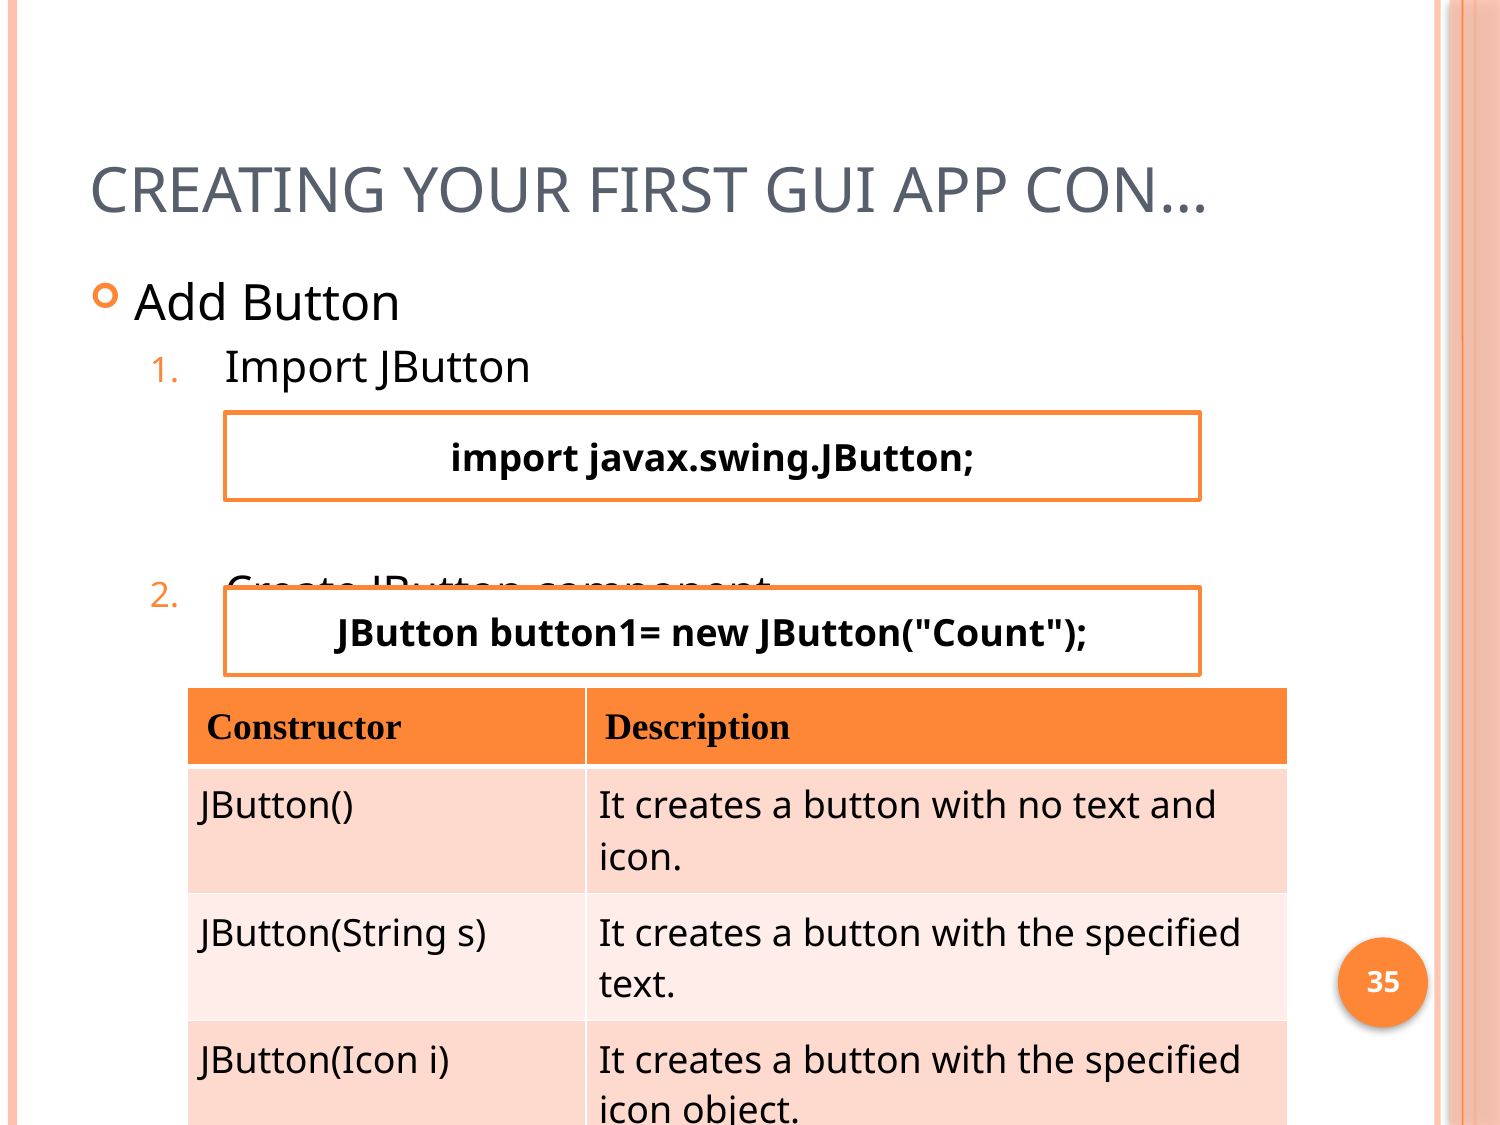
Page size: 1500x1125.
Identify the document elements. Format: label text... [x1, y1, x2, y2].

text_box JButton button1= new JButton("Count"); [223, 585, 1202, 677]
text_box import javax.swing.JButton; [223, 410, 1202, 502]
table_cell JButton(String s) [188, 894, 585, 1020]
table_cell It creates a button with no text and icon. [587, 769, 1287, 893]
table_cell JButton(Icon i) [188, 1021, 585, 1125]
table_cell It creates a button with the specified icon object. [587, 1021, 1287, 1125]
table_cell It creates a button with the specified text. [587, 894, 1287, 1020]
table_header Description [587, 688, 1287, 764]
slide_number 35 [1333, 940, 1434, 1027]
title Creating your first GUI App con… [75, 45, 1300, 233]
table_cell JButton() [188, 769, 585, 893]
table_header Constructor [188, 688, 585, 764]
list Add Button Import JButton Create JButton component [75, 262, 1300, 1062]
